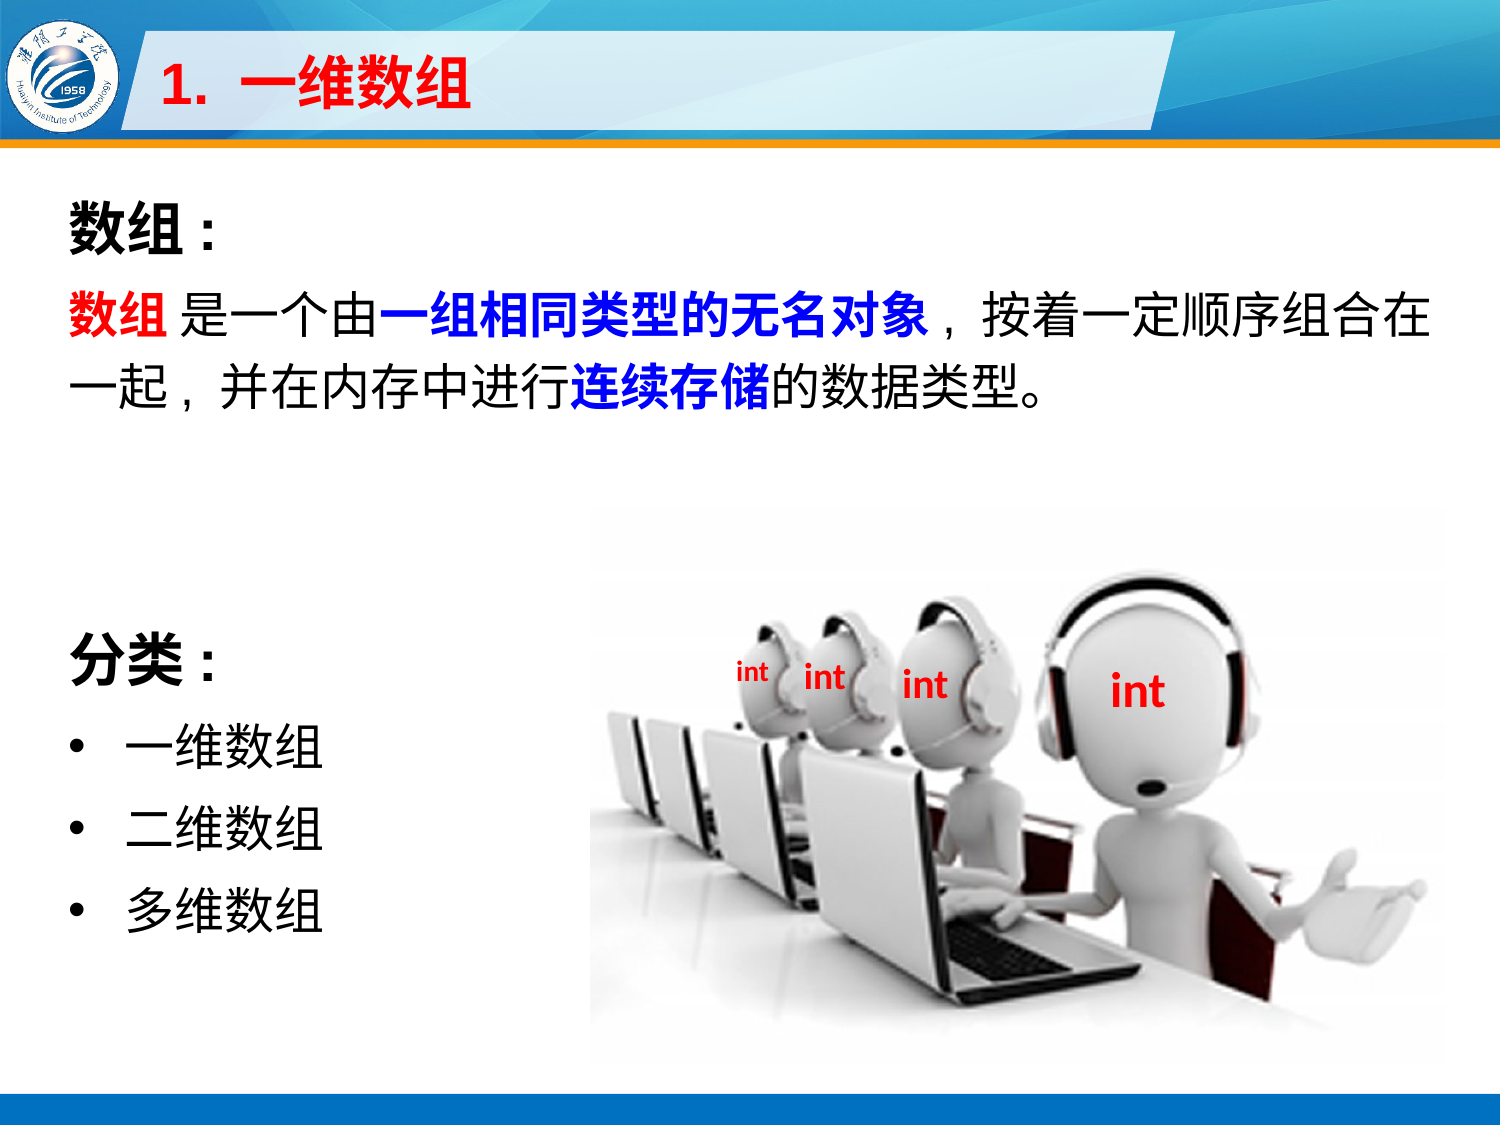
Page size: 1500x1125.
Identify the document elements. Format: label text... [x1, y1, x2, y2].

picture [0, 0, 1500, 139]
title 1. 一维数组 [145, 39, 1176, 123]
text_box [590, 500, 1445, 1069]
list 数组: 数组 是一个由一组相同类型的无名对象, 按着一定顺序组合在一起, 并在内存中进行连续存储的数据类型。 分类: 一维数组 二维数组 多维数组 [53, 170, 1447, 1069]
